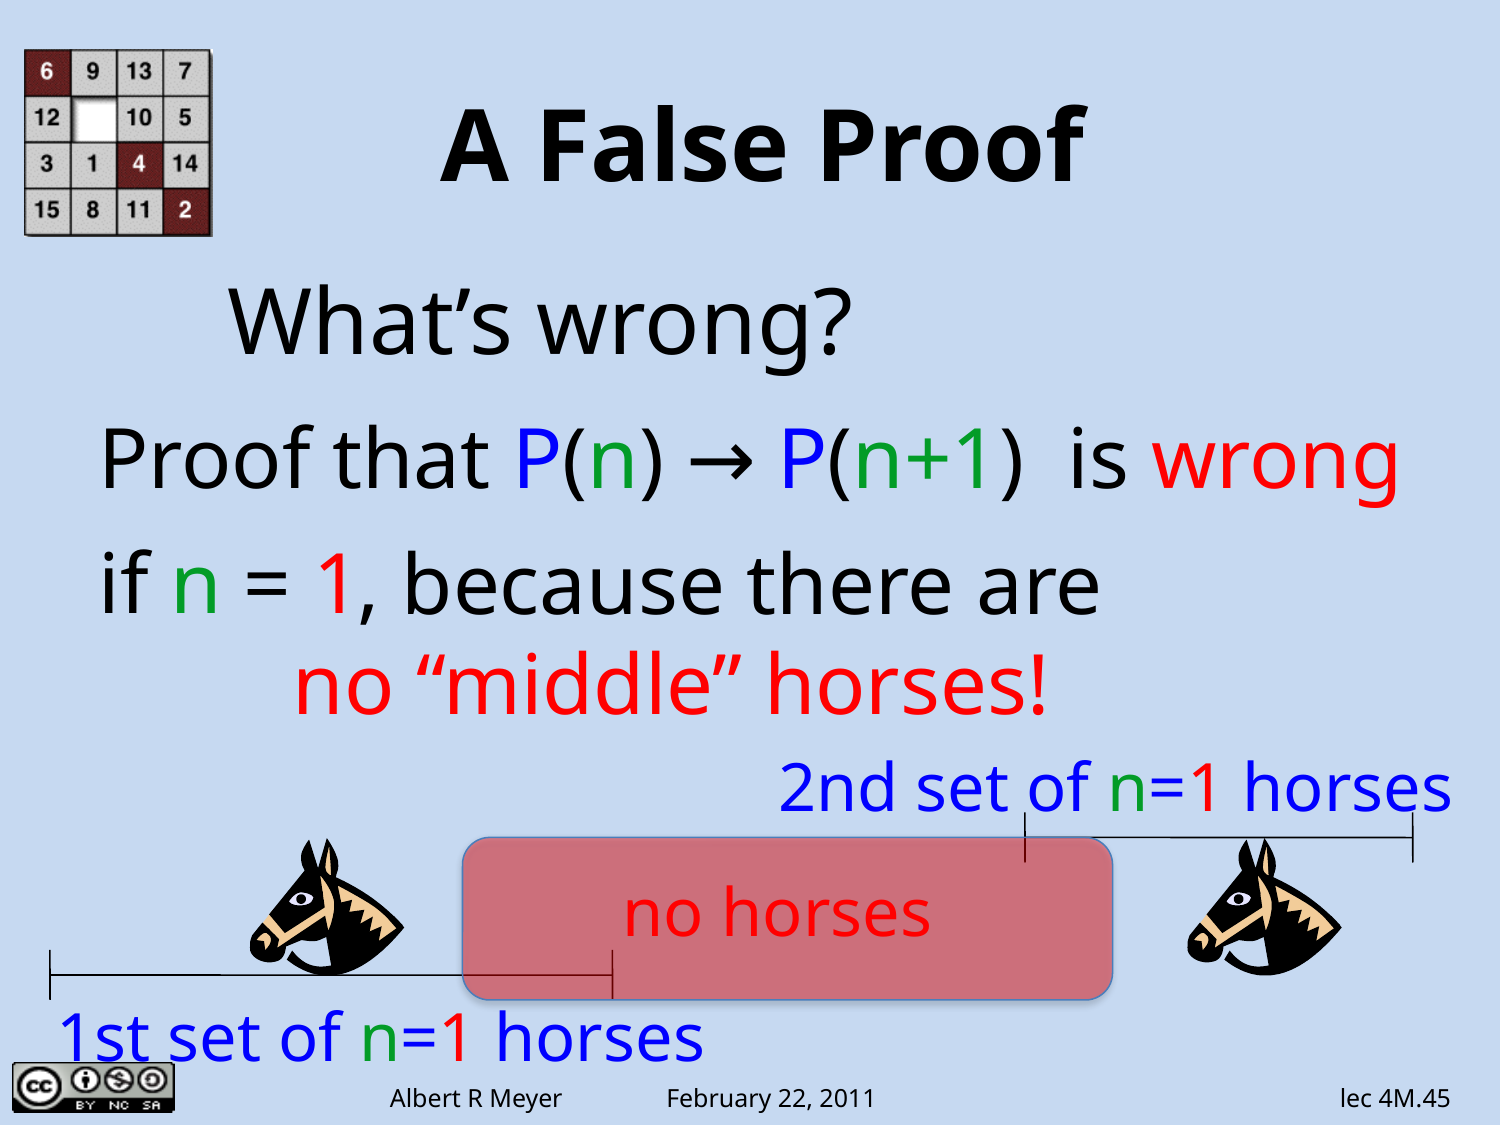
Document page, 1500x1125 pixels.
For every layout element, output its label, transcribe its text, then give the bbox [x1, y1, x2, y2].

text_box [37, 837, 725, 1084]
picture [24, 49, 213, 237]
title A False Proof [237, 45, 1288, 238]
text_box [462, 837, 1113, 1001]
text_box What’s wrong? [213, 255, 869, 381]
text_box , because there are no “middle” horses! [125, 524, 1119, 739]
picture [12, 1062, 175, 1113]
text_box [762, 737, 1471, 977]
text_box Proof that P(n) → P(n+1) is wrong if n = 1 [83, 398, 1418, 638]
